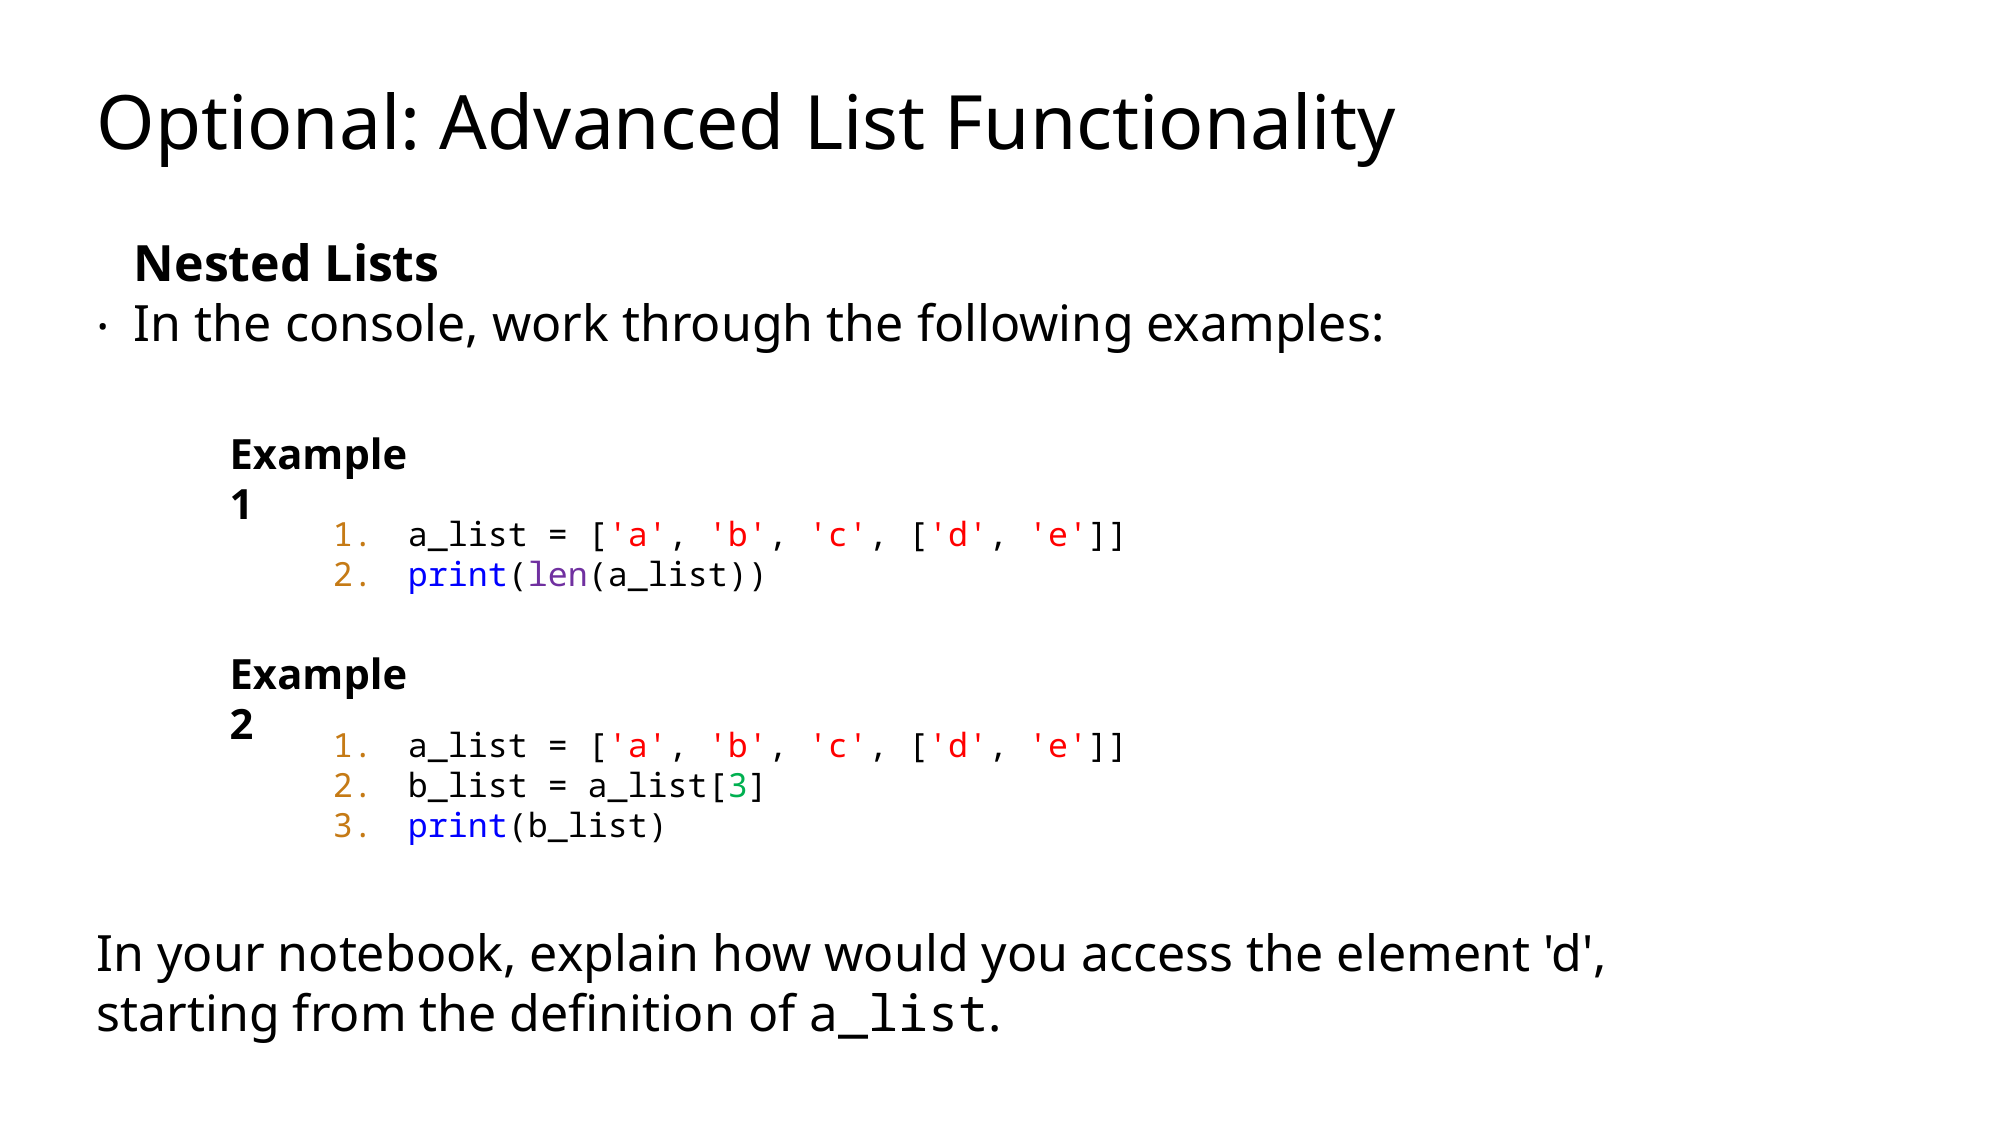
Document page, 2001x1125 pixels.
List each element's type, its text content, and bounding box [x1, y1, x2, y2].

text_box a_list = ['a', 'b', 'c', ['d', 'e']] b_list = a_list[3] print(b_list) [214, 716, 1215, 892]
text_box a_list = ['a', 'b', 'c', ['d', 'e']] print(len(a_list)) [214, 505, 1215, 641]
text_box Example 2 [229, 647, 433, 748]
text_box Example 1 [229, 427, 433, 528]
list Nested Lists In the console, work through the following examples: In your notebook, explain how would you access the element 'd', starting from the definition of a_list. [96, 231, 1718, 1042]
title Optional: Advanced List Functionality [96, 75, 1904, 263]
